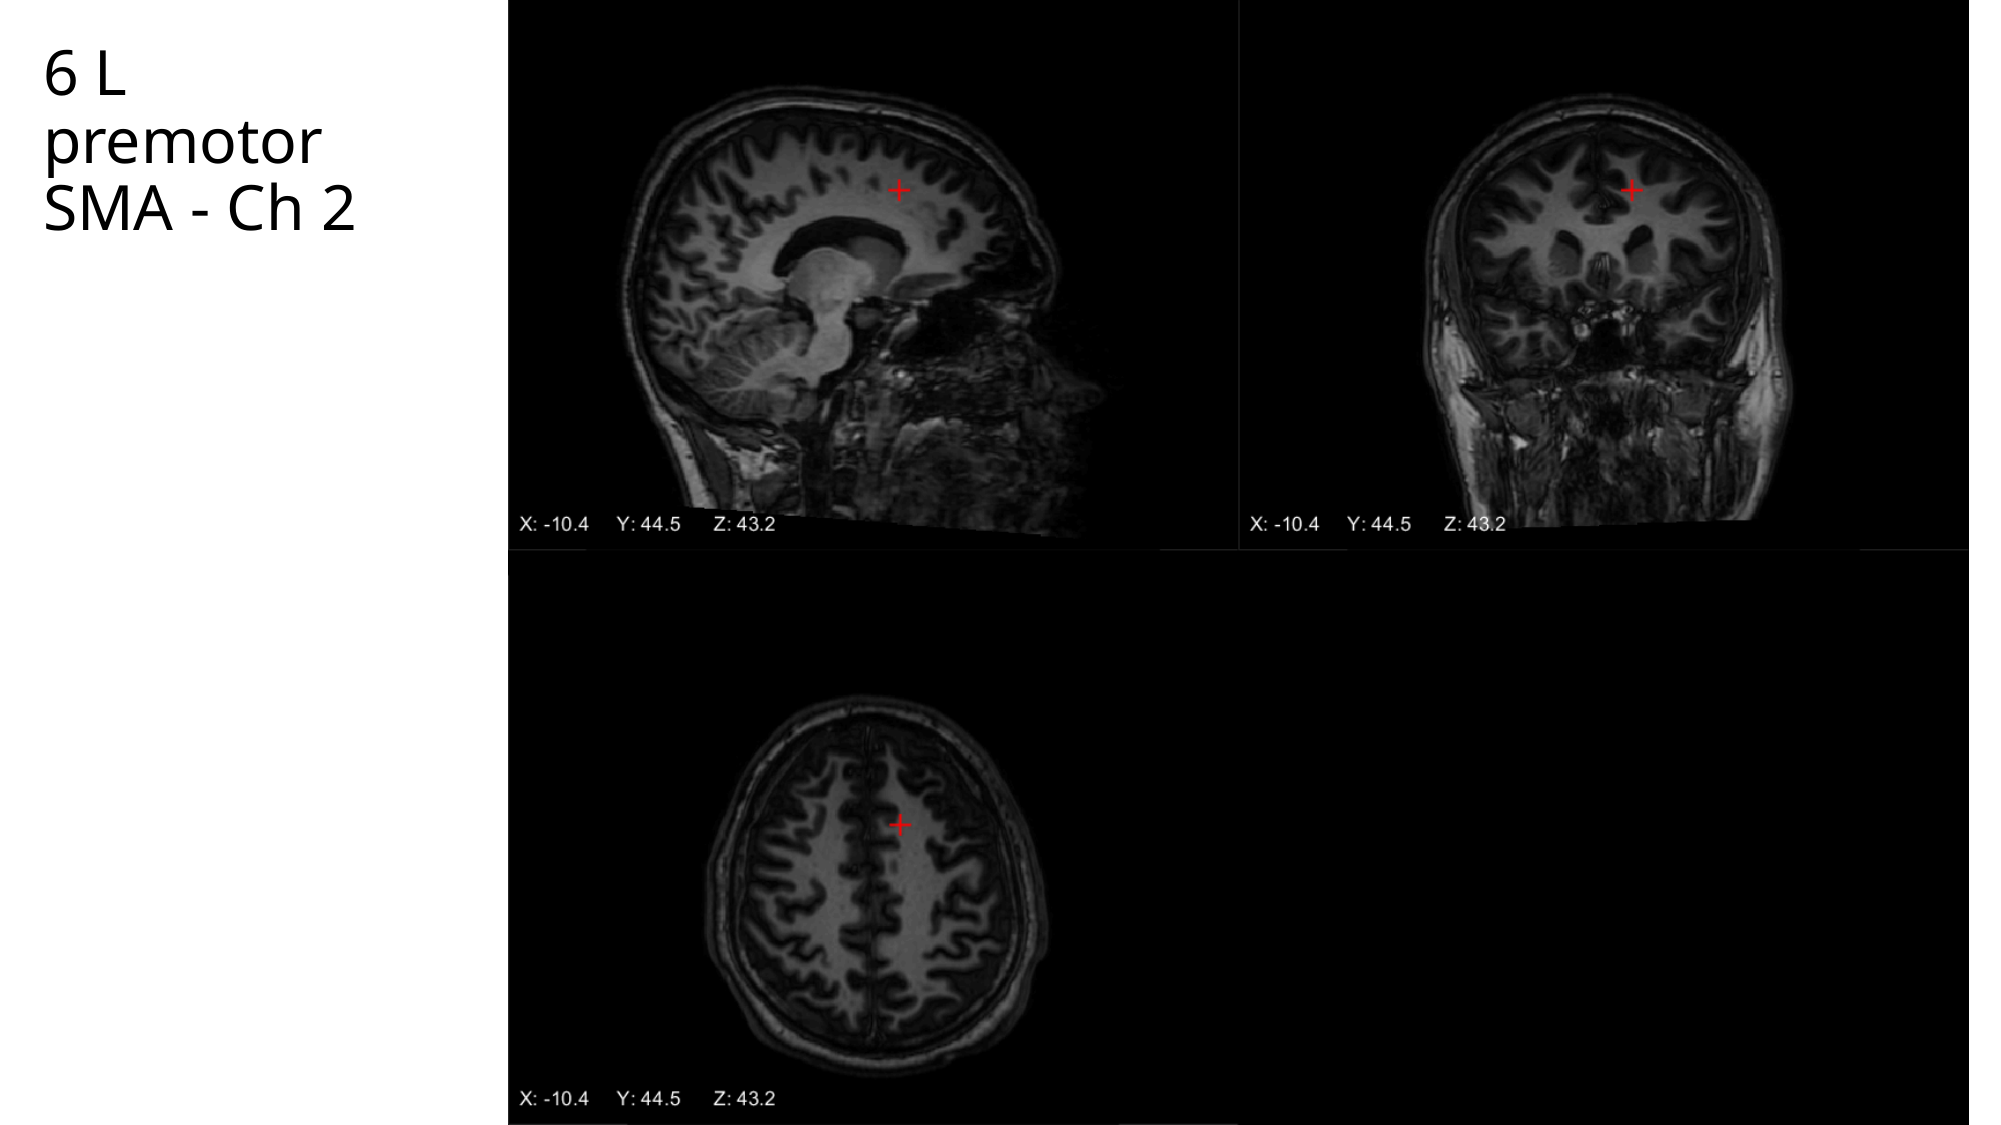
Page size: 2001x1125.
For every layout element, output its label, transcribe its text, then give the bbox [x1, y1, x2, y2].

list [508, 0, 1969, 1125]
title 6 L premotor SMA - Ch 2 [28, 34, 438, 1091]
